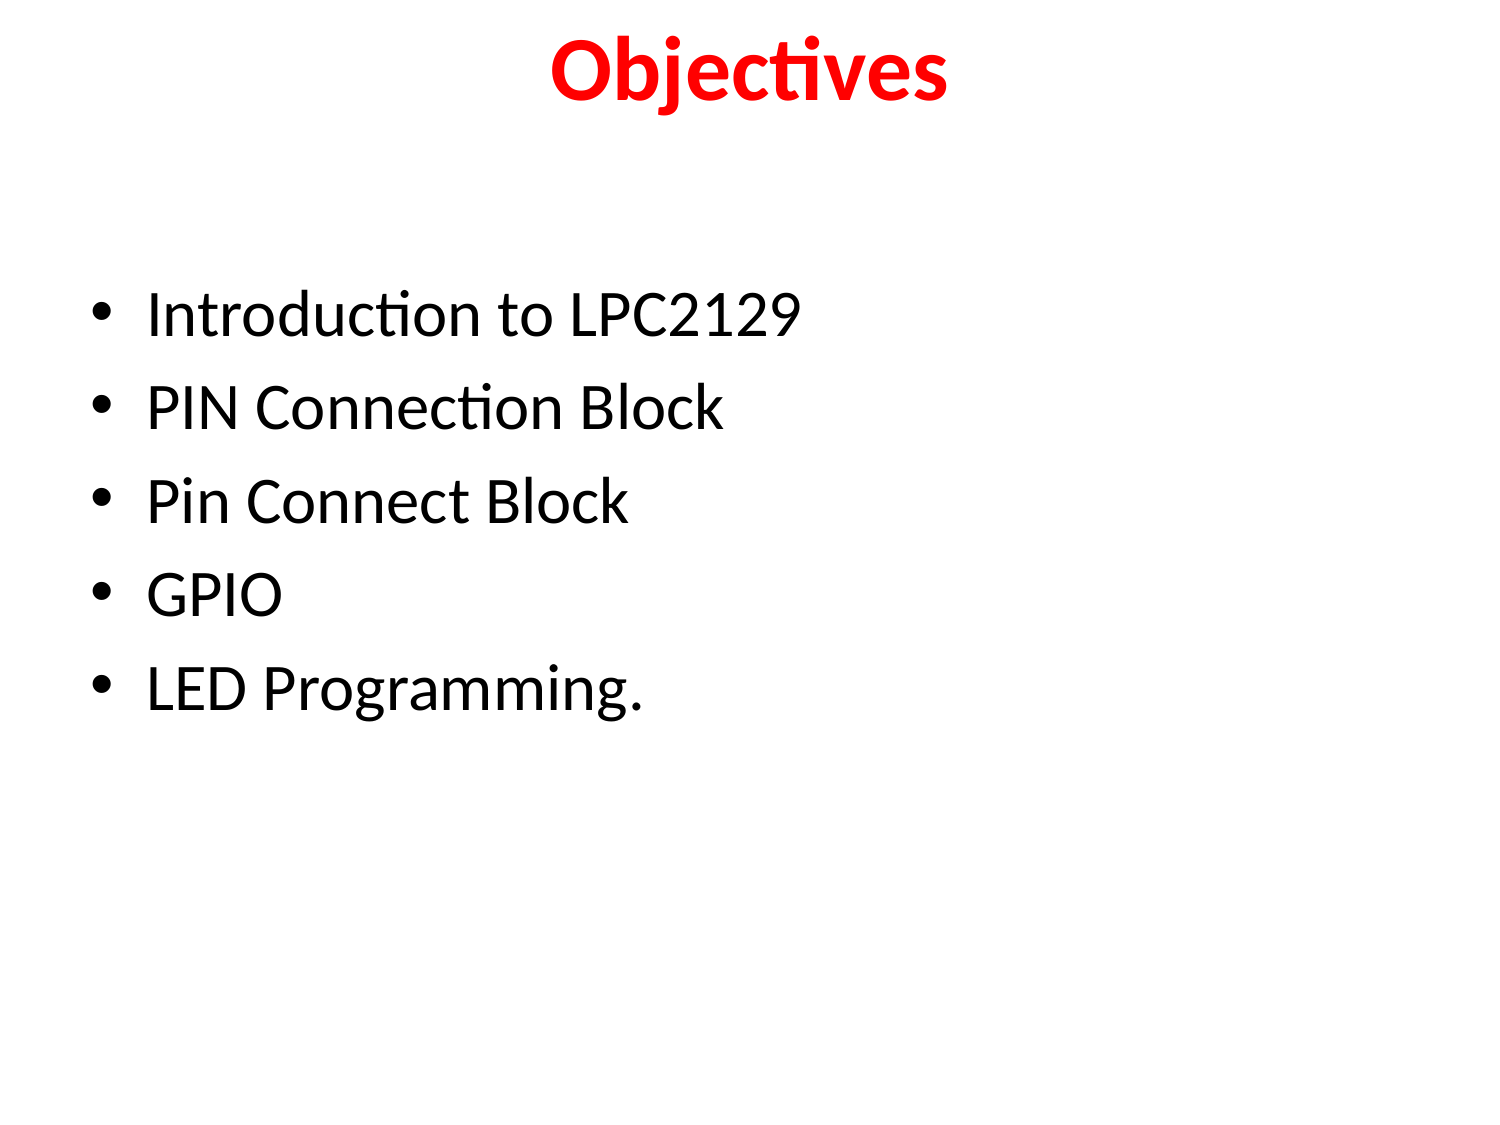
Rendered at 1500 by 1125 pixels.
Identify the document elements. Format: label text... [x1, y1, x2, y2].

list Introduction to LPC2129 PIN Connection Block Pin Connect Block GPIO LED Programming. [75, 262, 1425, 1005]
title Objectives [75, 0, 1425, 153]
